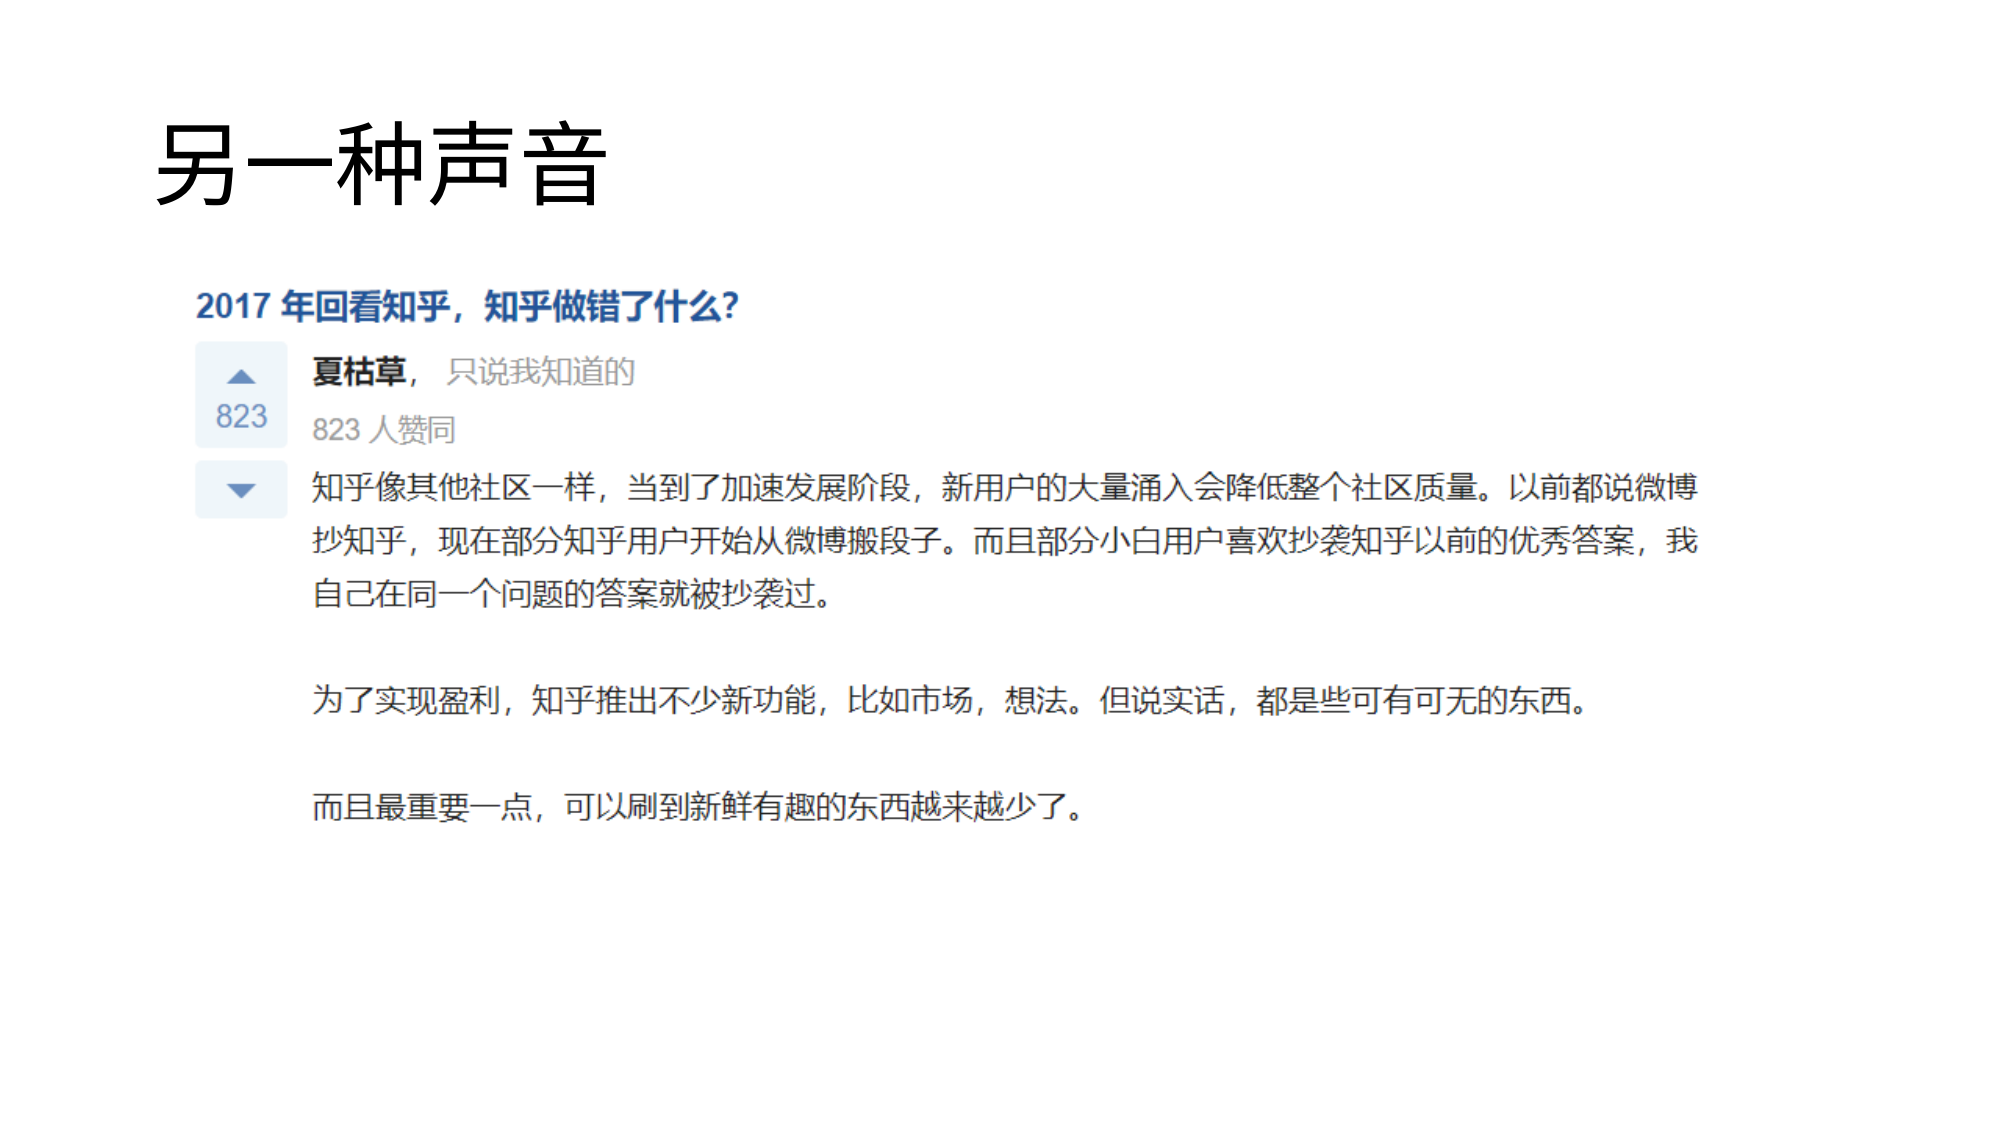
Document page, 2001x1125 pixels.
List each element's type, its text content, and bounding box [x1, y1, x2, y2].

title 另一种声音 [137, 59, 1863, 278]
picture [158, 265, 1842, 860]
